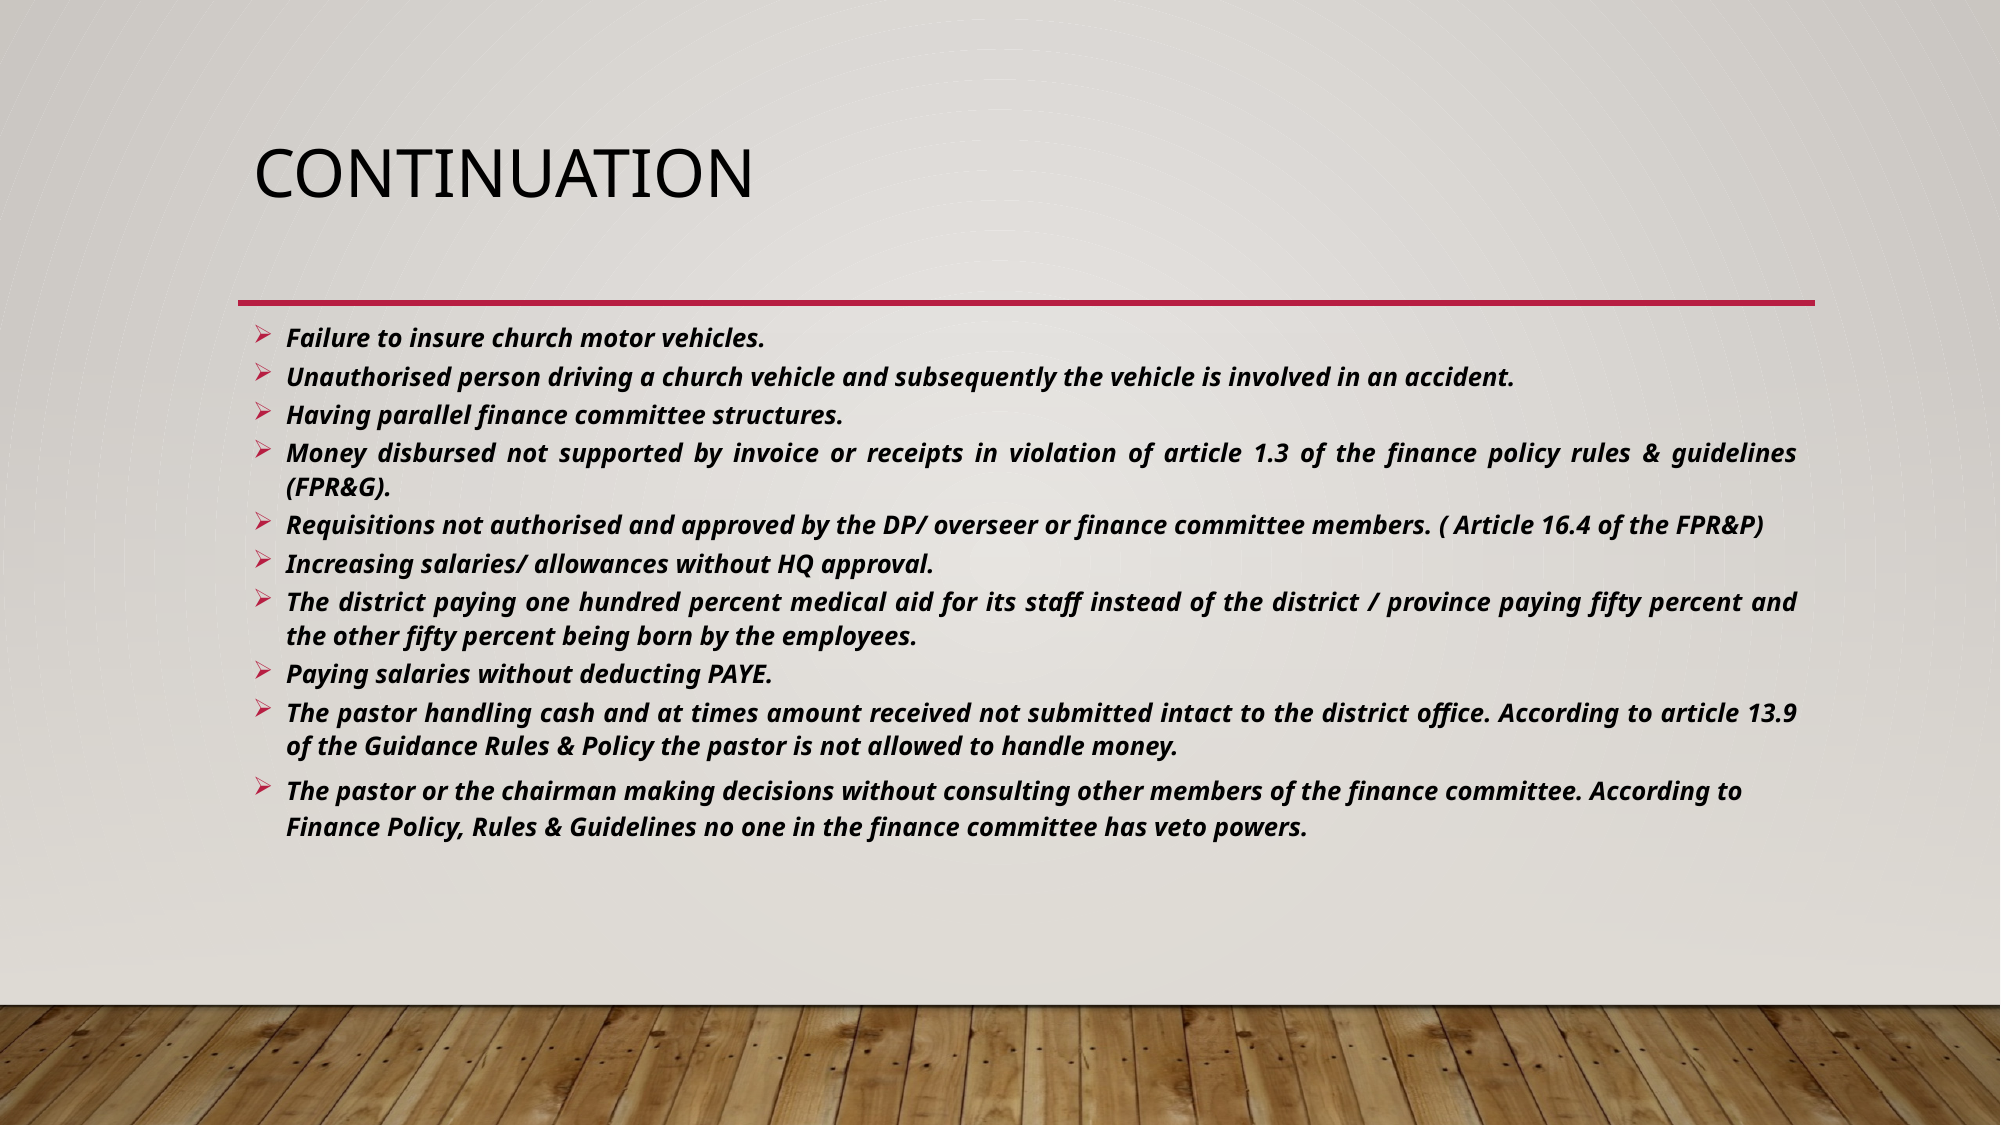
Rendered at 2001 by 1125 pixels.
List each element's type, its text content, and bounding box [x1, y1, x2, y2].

picture [0, 1005, 2000, 1125]
list Failure to insure church motor vehicles. Unauthorised person driving a church vehicle and subsequently the vehicle is involved in an accident. Having parallel finance committee structures. Money disbursed not supported by invoice or receipts in violation of article 1.3 of the finance policy rules & guidelines (FPR&G). Requisitions not authorised and approved by the DP/ overseer or finance committee members. ( Article 16.4 of the FPR&P) Increasing salaries/ allowances without HQ approval. The district paying one hundred percent medical aid for its staff instead of the district / province paying fifty percent and the other fifty percent being born by the employees. Paying salaries without deducting PAYE. The pastor handling cash and at times amount received not submitted intact to the district office. According to article 13.9 of the Guidance Rules & Policy the pastor is not allowed to handle money. The pastor or the chairman making decisions without consulting other members of the finance committee. According to Finance Policy, Rules & Guidelines no one in the finance committee has veto powers. [238, 311, 1814, 897]
title CONTINUATION [238, 131, 1814, 311]
